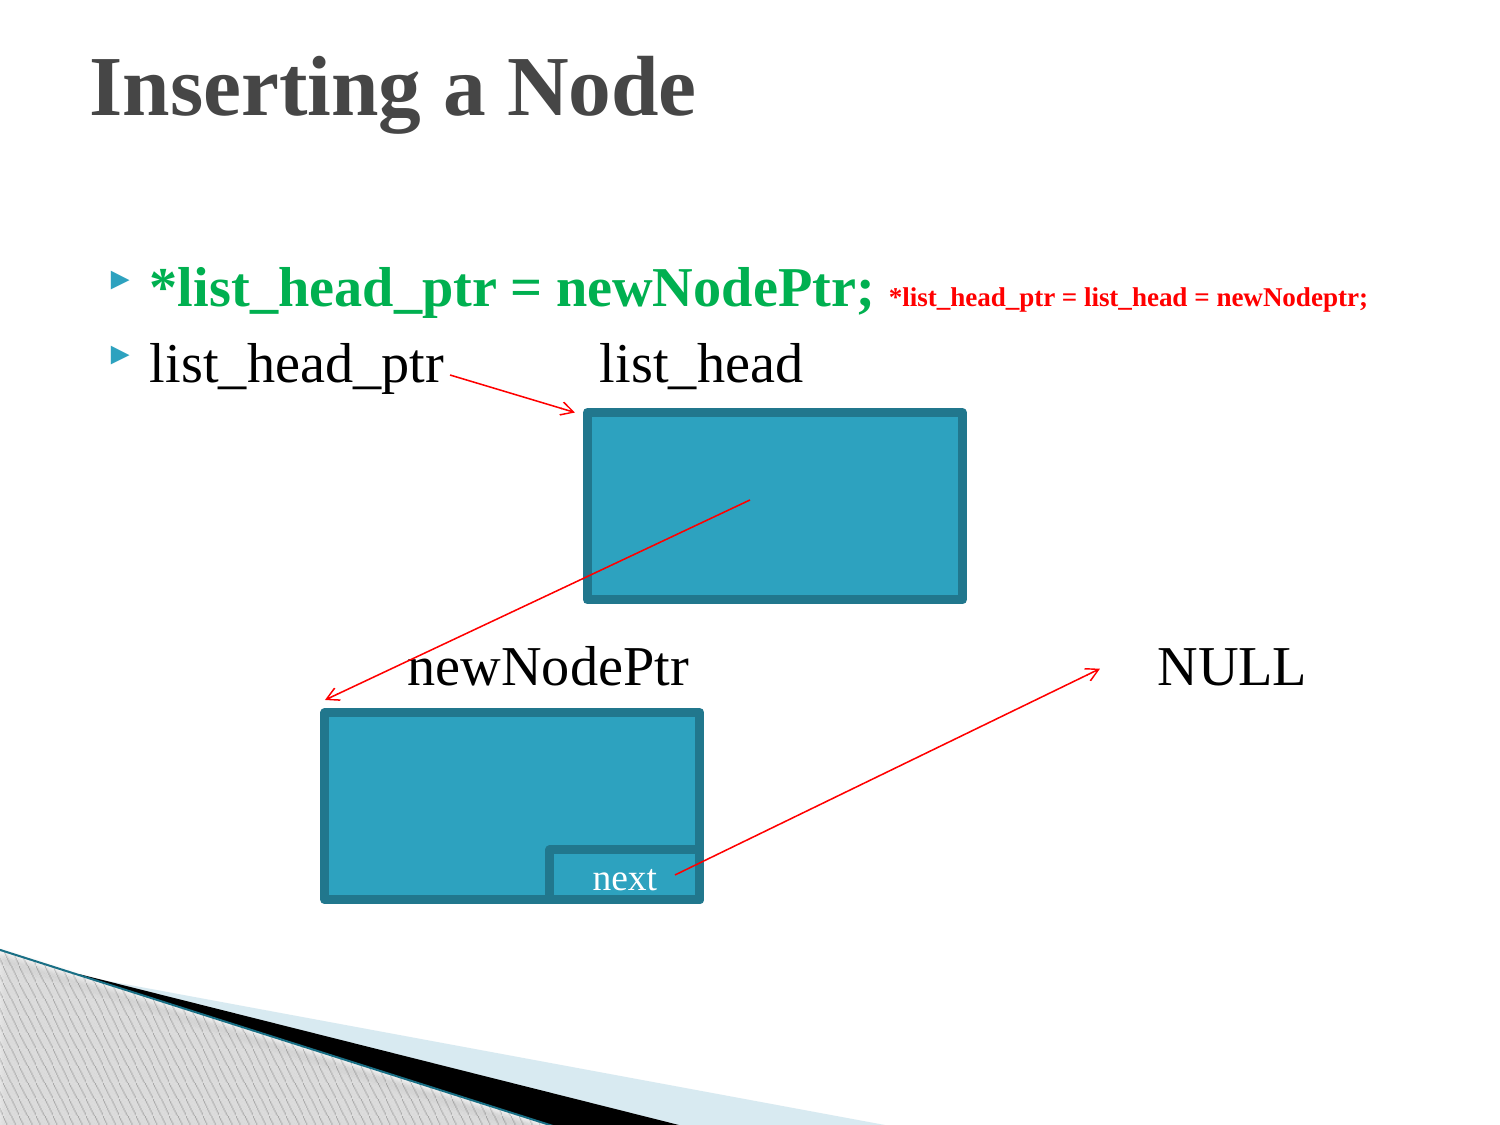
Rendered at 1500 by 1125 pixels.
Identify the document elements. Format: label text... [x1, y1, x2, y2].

text_box [320, 709, 668, 904]
text_box [583, 408, 967, 604]
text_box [324, 499, 751, 701]
text_box next [545, 845, 704, 904]
list *list_head_ptr = newNodePtr; *list_head_ptr = list_head = newNodeptr; list_head_ptr list_head newNodePtr NULL [75, 243, 1425, 1050]
title Inserting a Node [75, 0, 1425, 175]
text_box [674, 668, 1101, 876]
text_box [449, 374, 576, 413]
